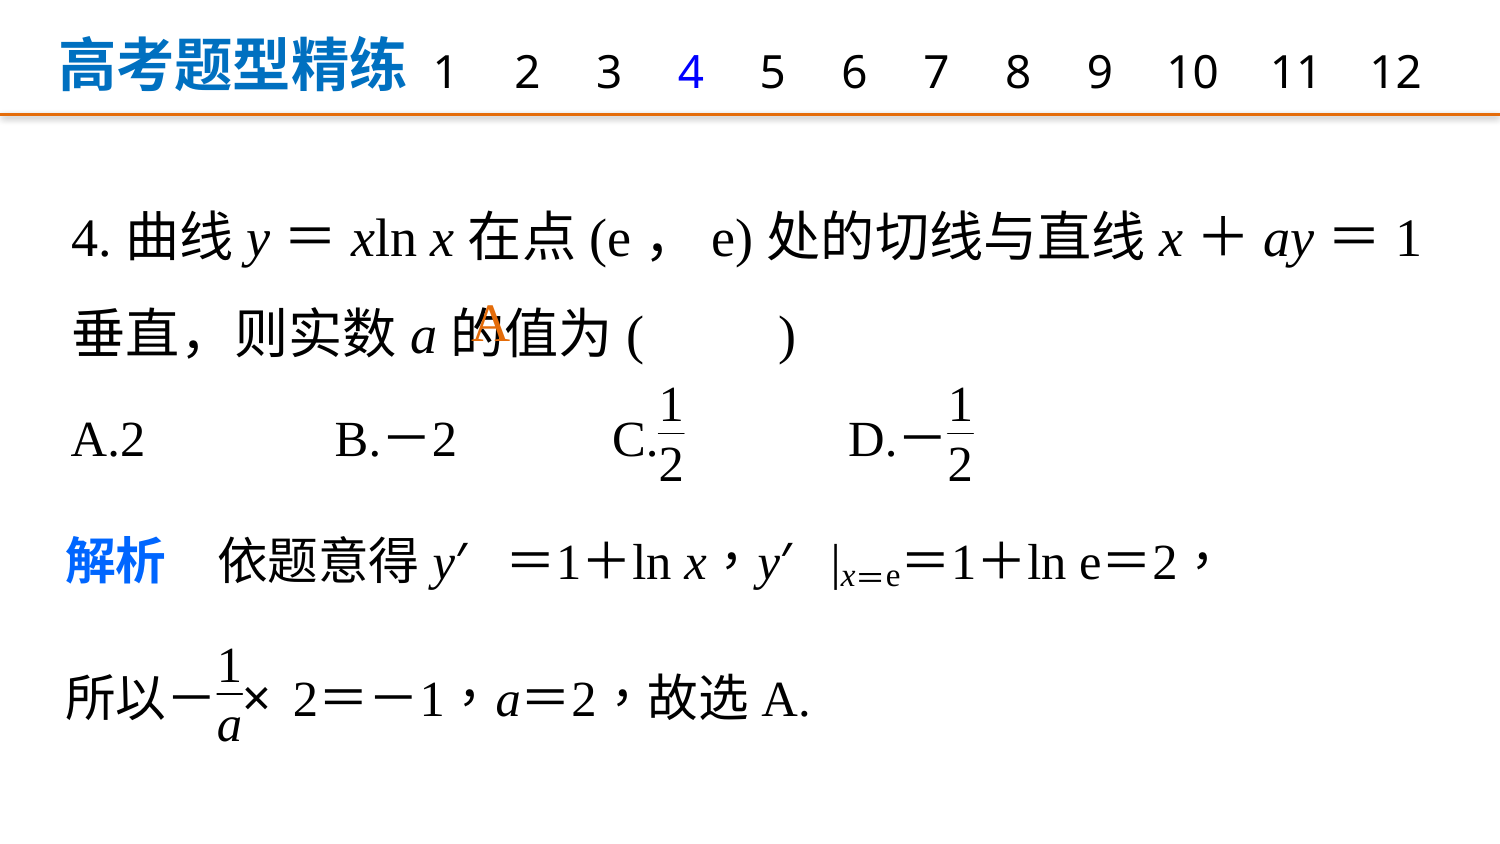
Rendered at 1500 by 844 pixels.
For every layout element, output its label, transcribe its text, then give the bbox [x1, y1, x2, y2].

text_box 12 [1353, 38, 1438, 109]
text_box 5 [738, 38, 808, 109]
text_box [64, 516, 1288, 635]
text_box 10 [1147, 41, 1239, 106]
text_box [70, 375, 1294, 564]
text_box 6 [819, 38, 890, 109]
text_box 7 [901, 38, 972, 109]
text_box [64, 635, 1288, 824]
text_box 11 [1250, 41, 1342, 106]
text_box 4 [656, 38, 726, 109]
text_box A [456, 280, 526, 360]
text_box 9 [1065, 38, 1135, 109]
text_box 高考题型精练 [43, 20, 423, 105]
text_box 8 [983, 38, 1053, 109]
text_box 3 [574, 38, 644, 109]
text_box 2 [492, 38, 563, 109]
text_box 4.曲线y＝xln x在点(e，e)处的切线与直线x＋ay＝1垂直，则实数a的值为( ) [56, 161, 1447, 372]
text_box 1 [410, 38, 481, 109]
